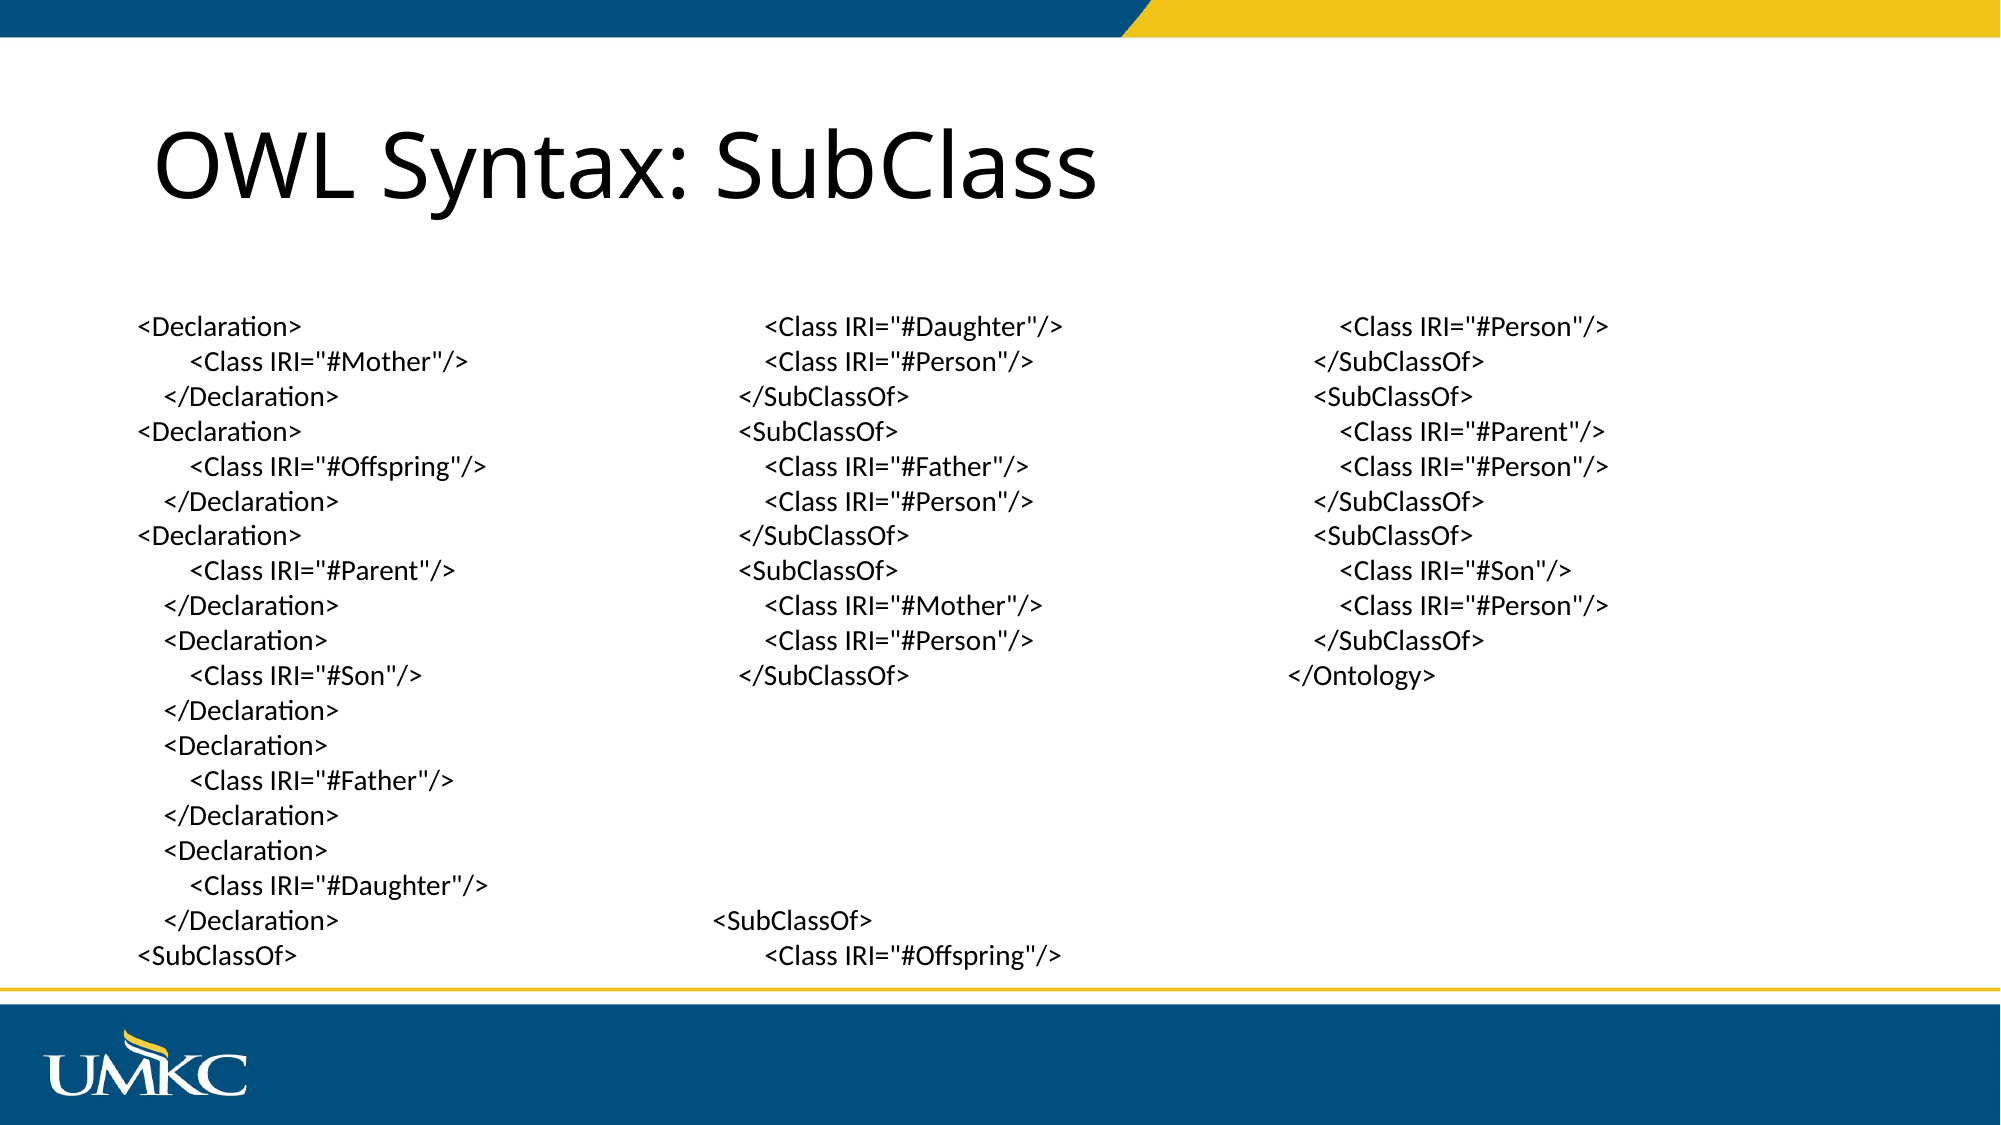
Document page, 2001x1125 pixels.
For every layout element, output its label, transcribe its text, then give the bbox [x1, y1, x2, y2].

picture [0, 0, 2001, 1125]
title OWL Syntax: SubClass [137, 59, 1863, 278]
list <Declaration> <Class IRI="#Mother"/> </Declaration> <Declaration> <Class IRI="#Offspring"/> </Declaration> <Declaration> <Class IRI="#Parent"/> </Declaration> <Declaration> <Class IRI="#Son"/> </Declaration> <Declaration> <Class IRI="#Father"/> </Declaration> <Declaration> <Class IRI="#Daughter"/> </Declaration> <SubClassOf> <Class IRI="#Daughter"/> <Class IRI="#Person"/> </SubClassOf> <SubClassOf> <Class IRI="#Father"/> <Class IRI="#Person"/> </SubClassOf> <SubClassOf> <Class IRI="#Mother"/> <Class IRI="#Person"/> </SubClassOf> <SubClassOf> <Class IRI="#Offspring"/> <Class IRI="#Person"/> </SubClassOf> <SubClassOf> <Class IRI="#Parent"/> <Class IRI="#Person"/> </SubClassOf> <SubClassOf> <Class IRI="#Son"/> <Class IRI="#Person"/> </SubClassOf> </Ontology> [137, 299, 1863, 1014]
